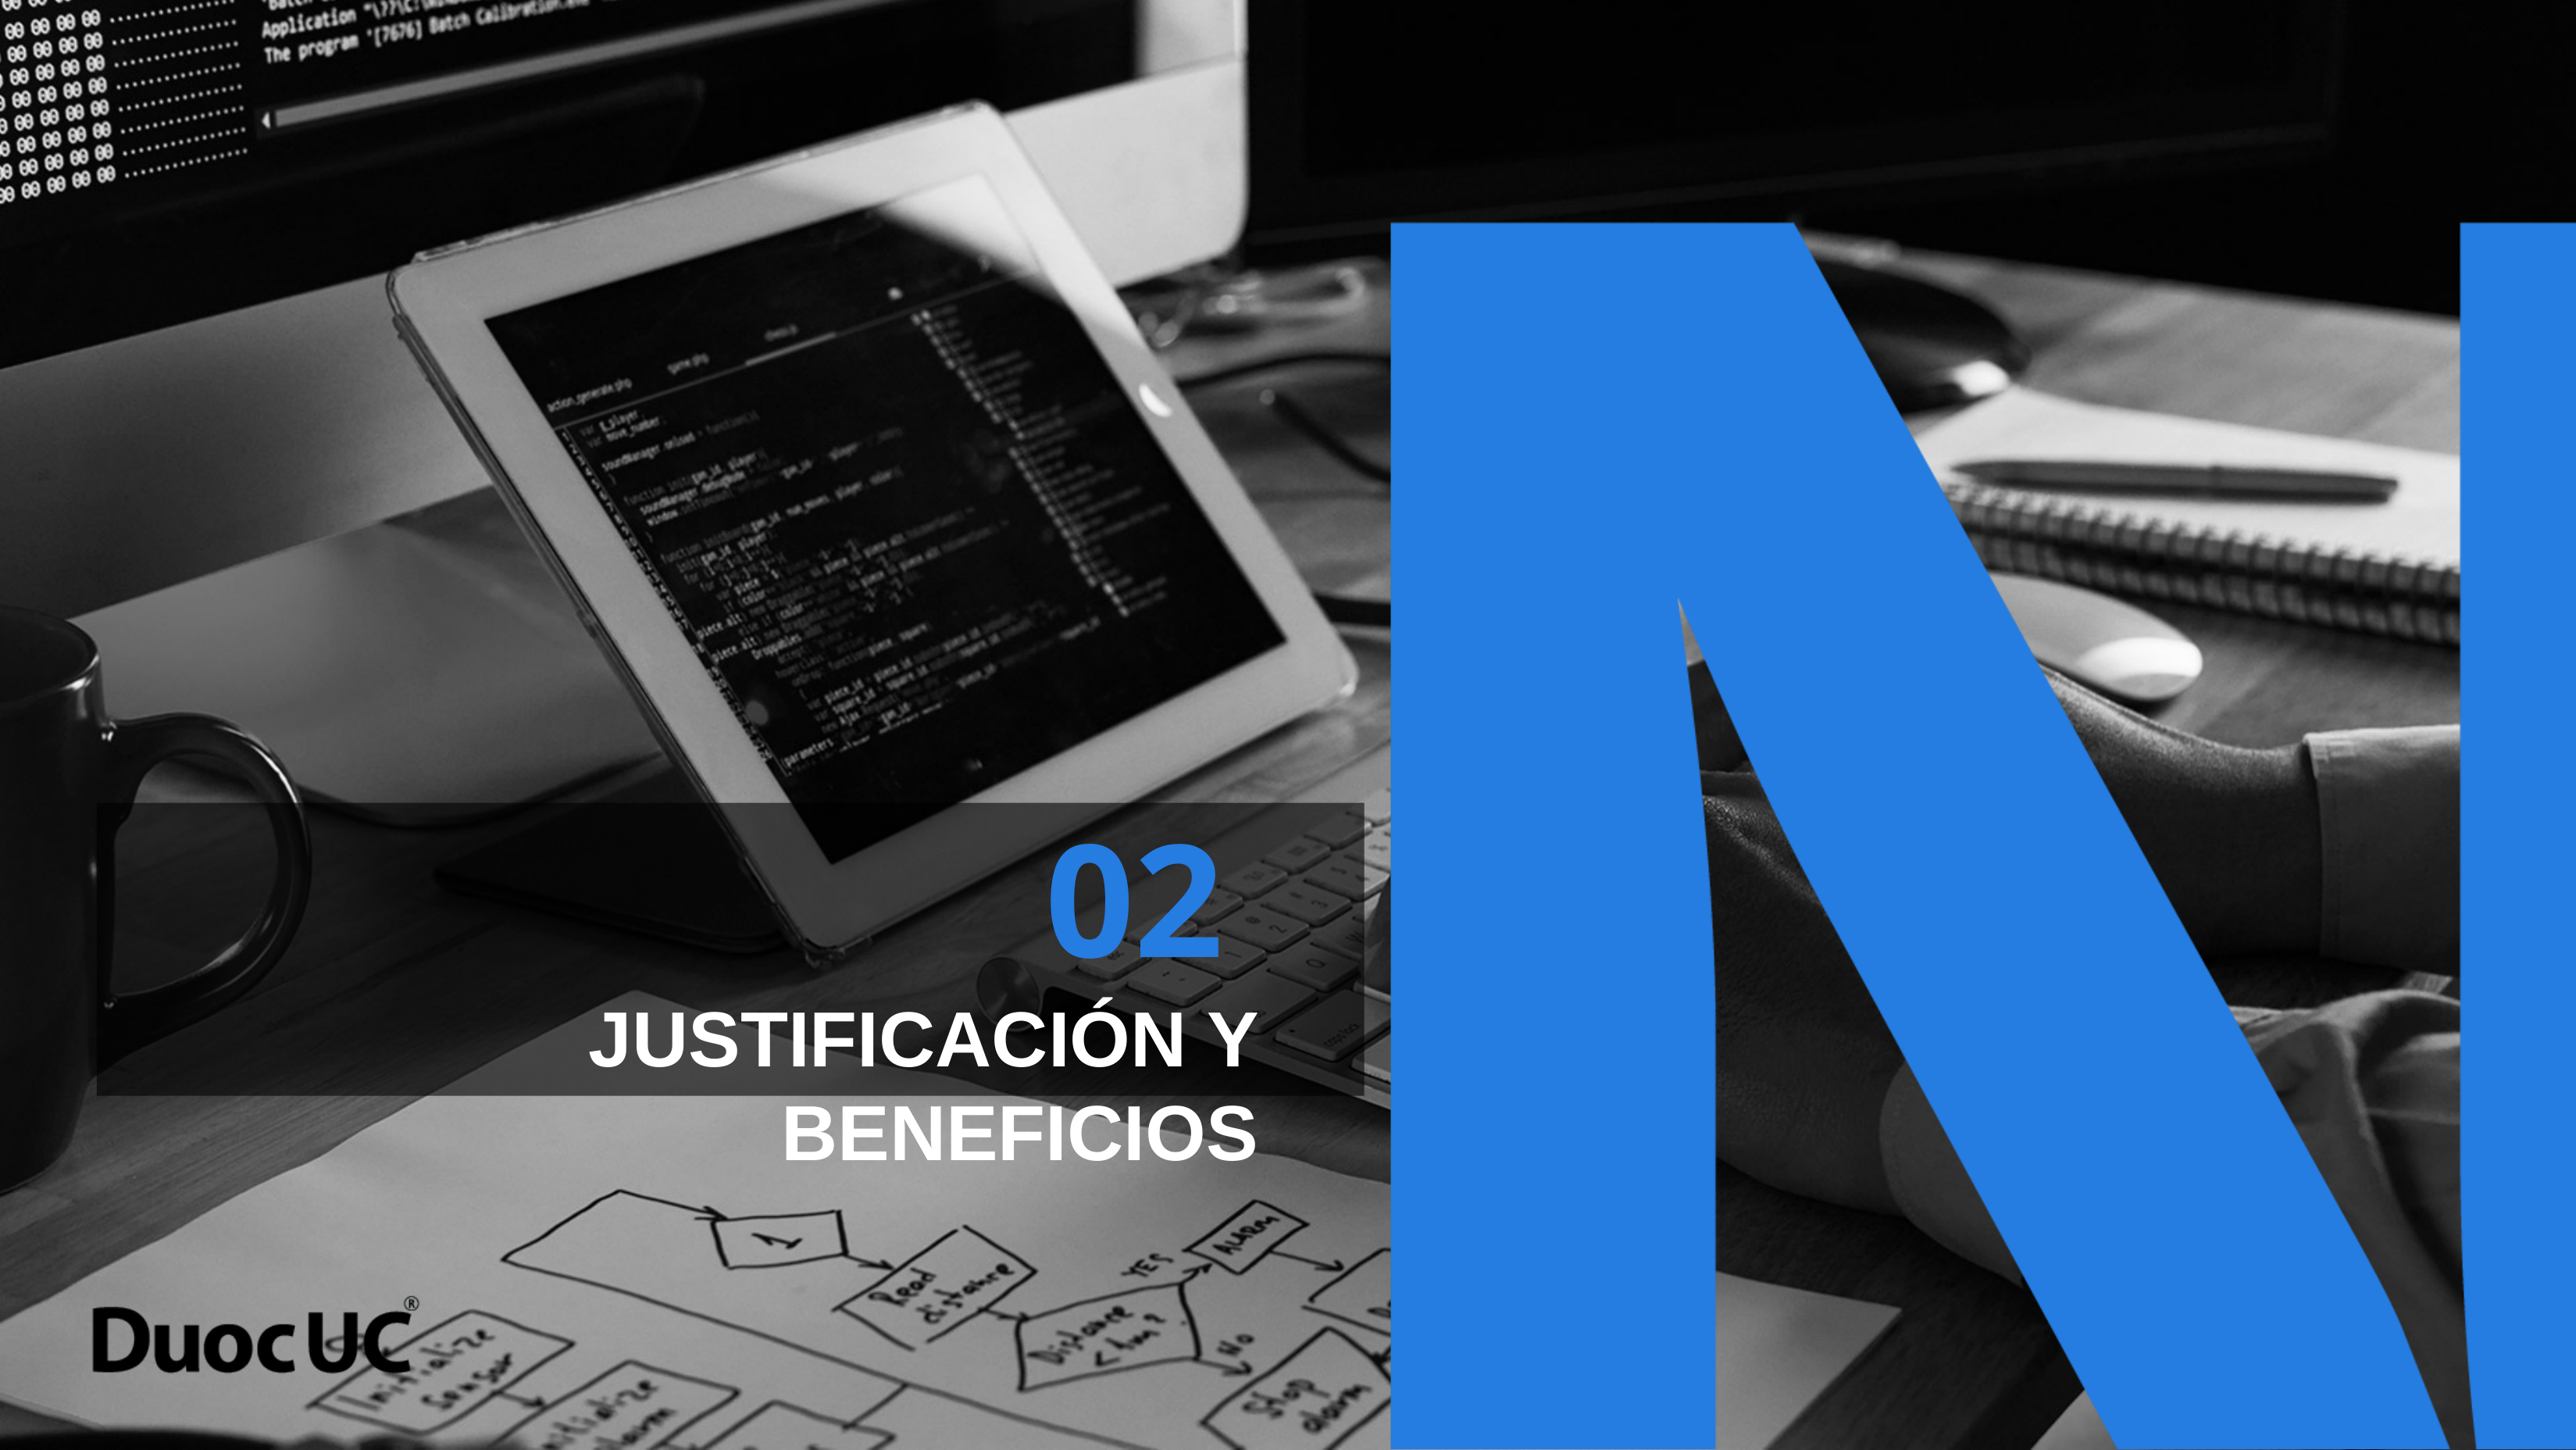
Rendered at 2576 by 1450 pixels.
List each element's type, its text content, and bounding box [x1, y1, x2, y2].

picture [0, 0, 2576, 1450]
text_box JUSTIFICACIÓN Y BENEFICIOS [194, 988, 1259, 1176]
text_box 02 [1045, 801, 1290, 989]
